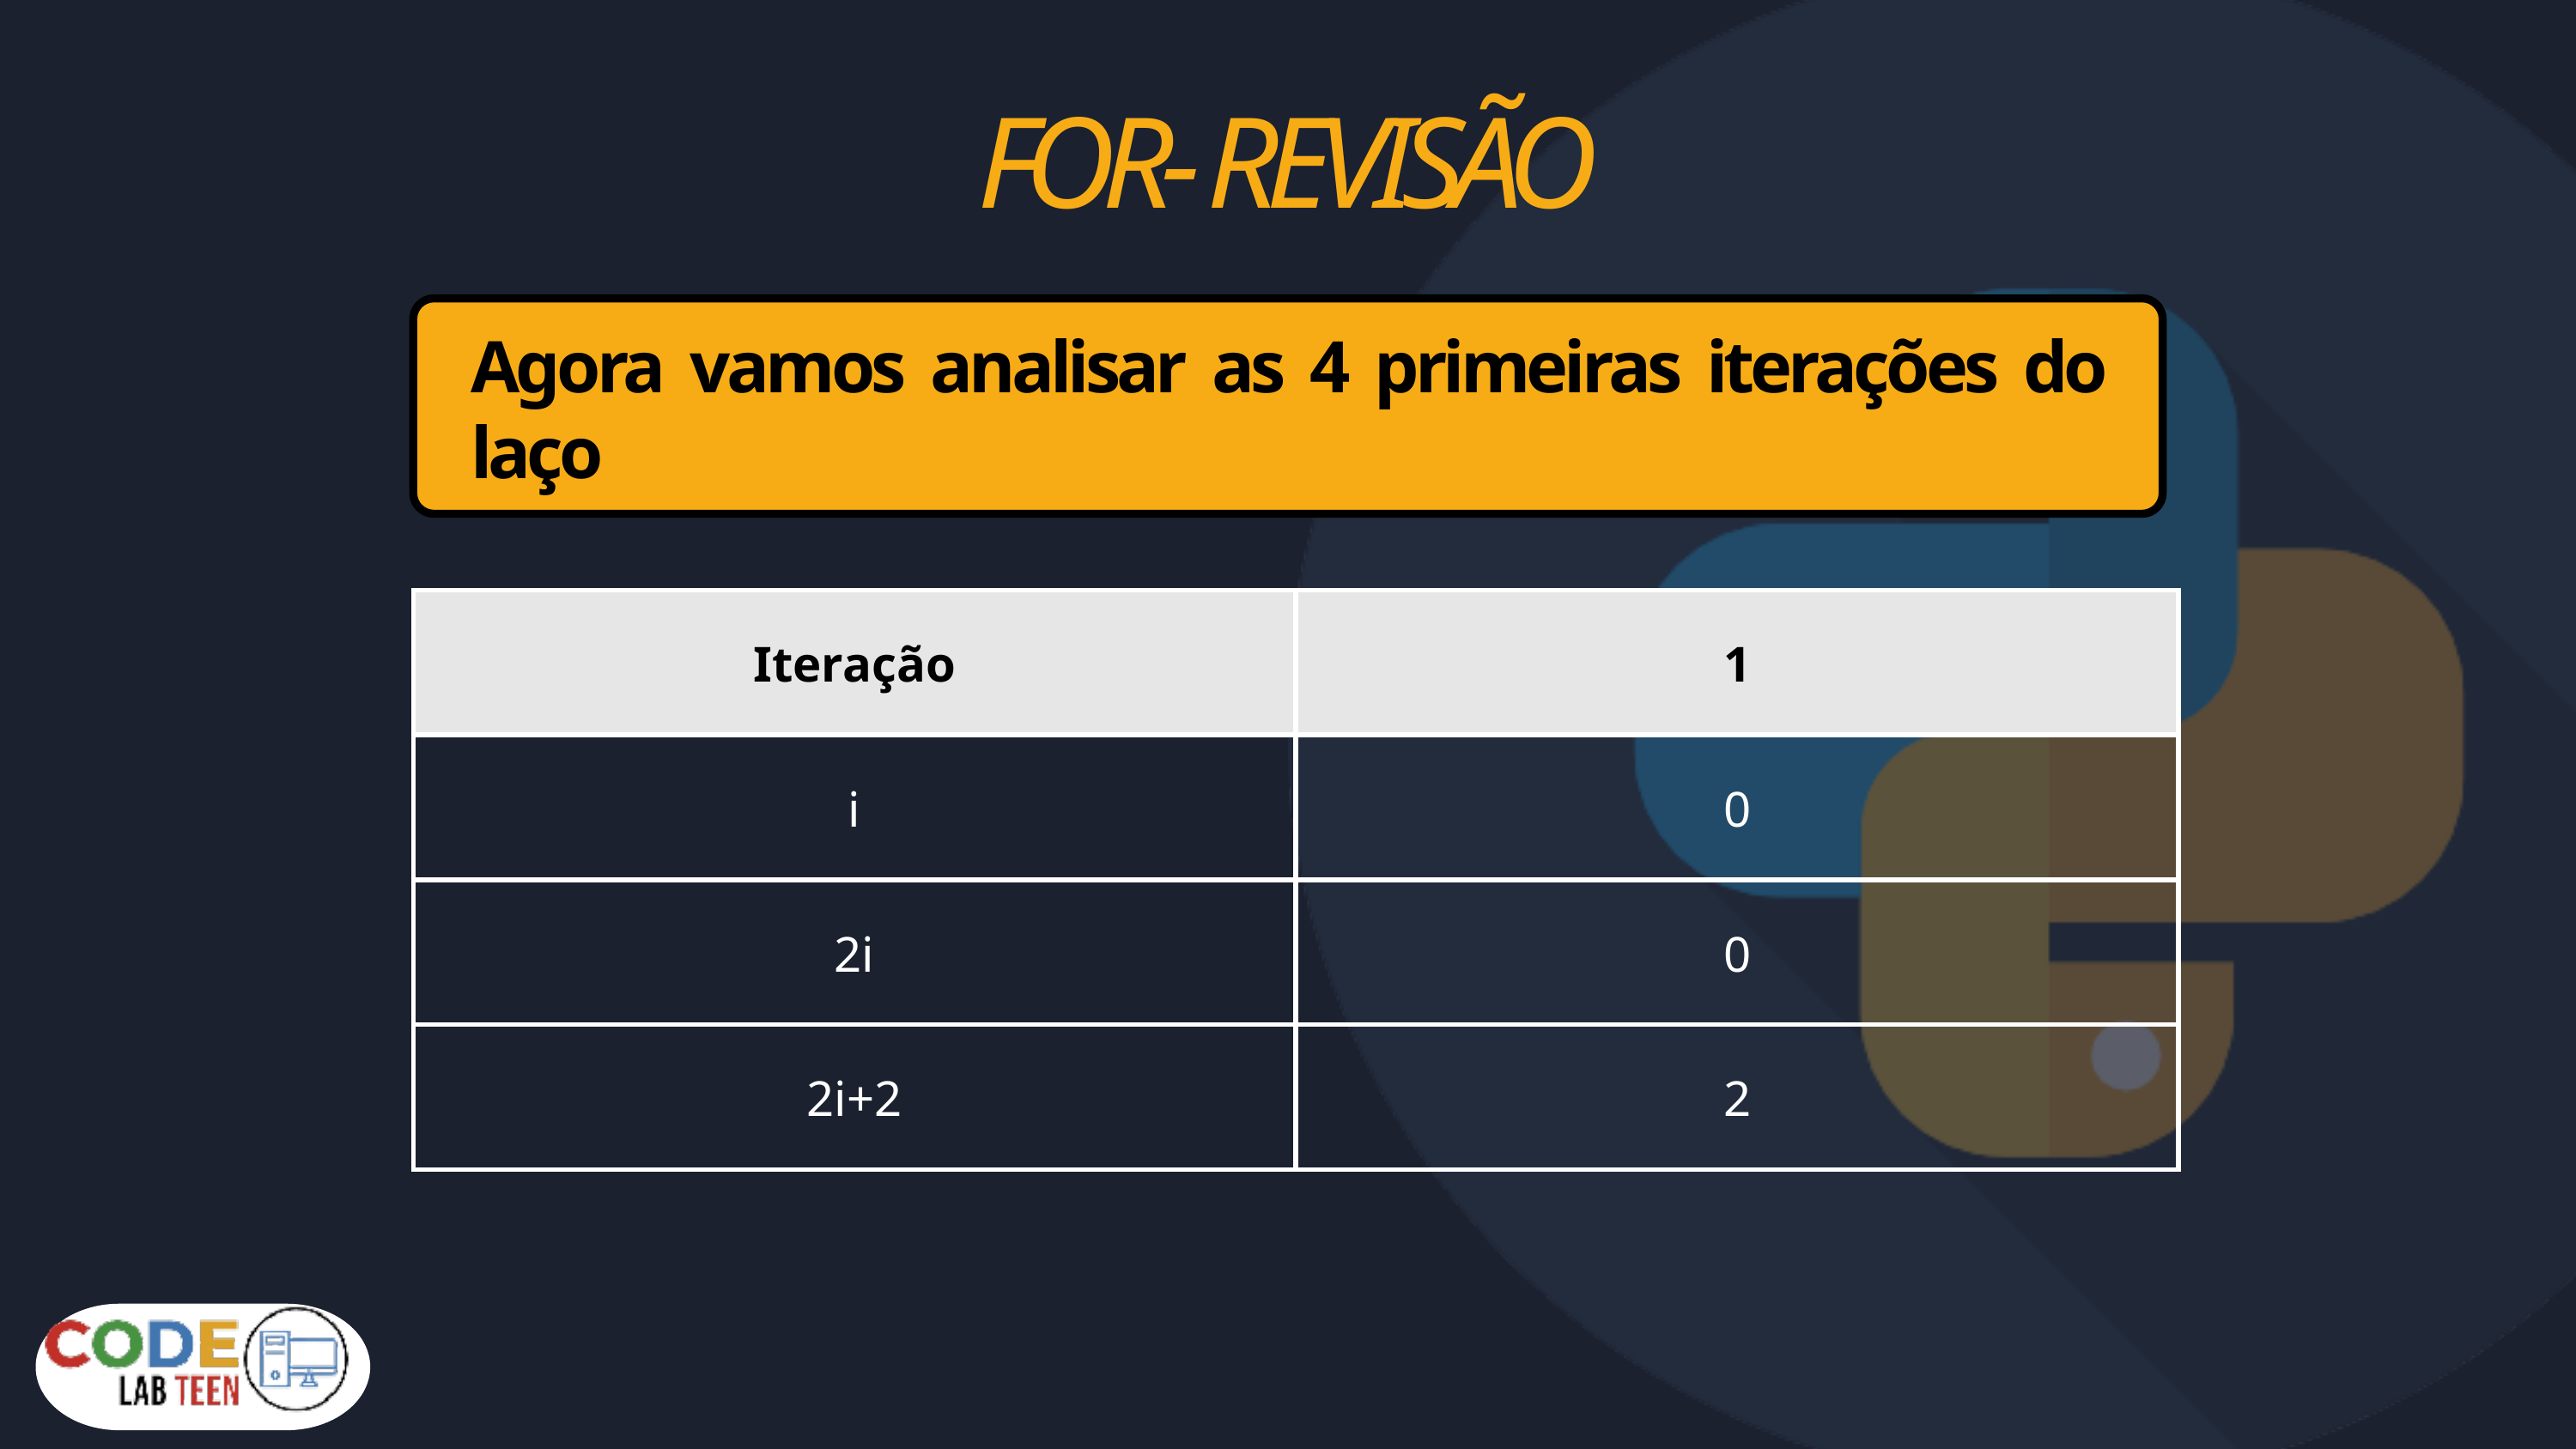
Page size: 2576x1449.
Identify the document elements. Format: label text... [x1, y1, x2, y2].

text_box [412, 298, 2163, 514]
table_cell 2i [416, 882, 1293, 1022]
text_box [35, 1303, 371, 1431]
table_header Iteração [416, 592, 1293, 732]
table_cell 0 [1298, 882, 2176, 1022]
table_cell 2 [1298, 1027, 2176, 1167]
table_cell 2i+2 [416, 1027, 1293, 1167]
table_cell 0 [1298, 737, 2176, 877]
text_box [8, 1284, 398, 1449]
text_box FOR- REVISÃO [173, 60, 2403, 233]
table_cell i [416, 737, 1293, 877]
text_box [1288, 0, 2576, 1449]
table_header 1 [1298, 592, 2176, 732]
